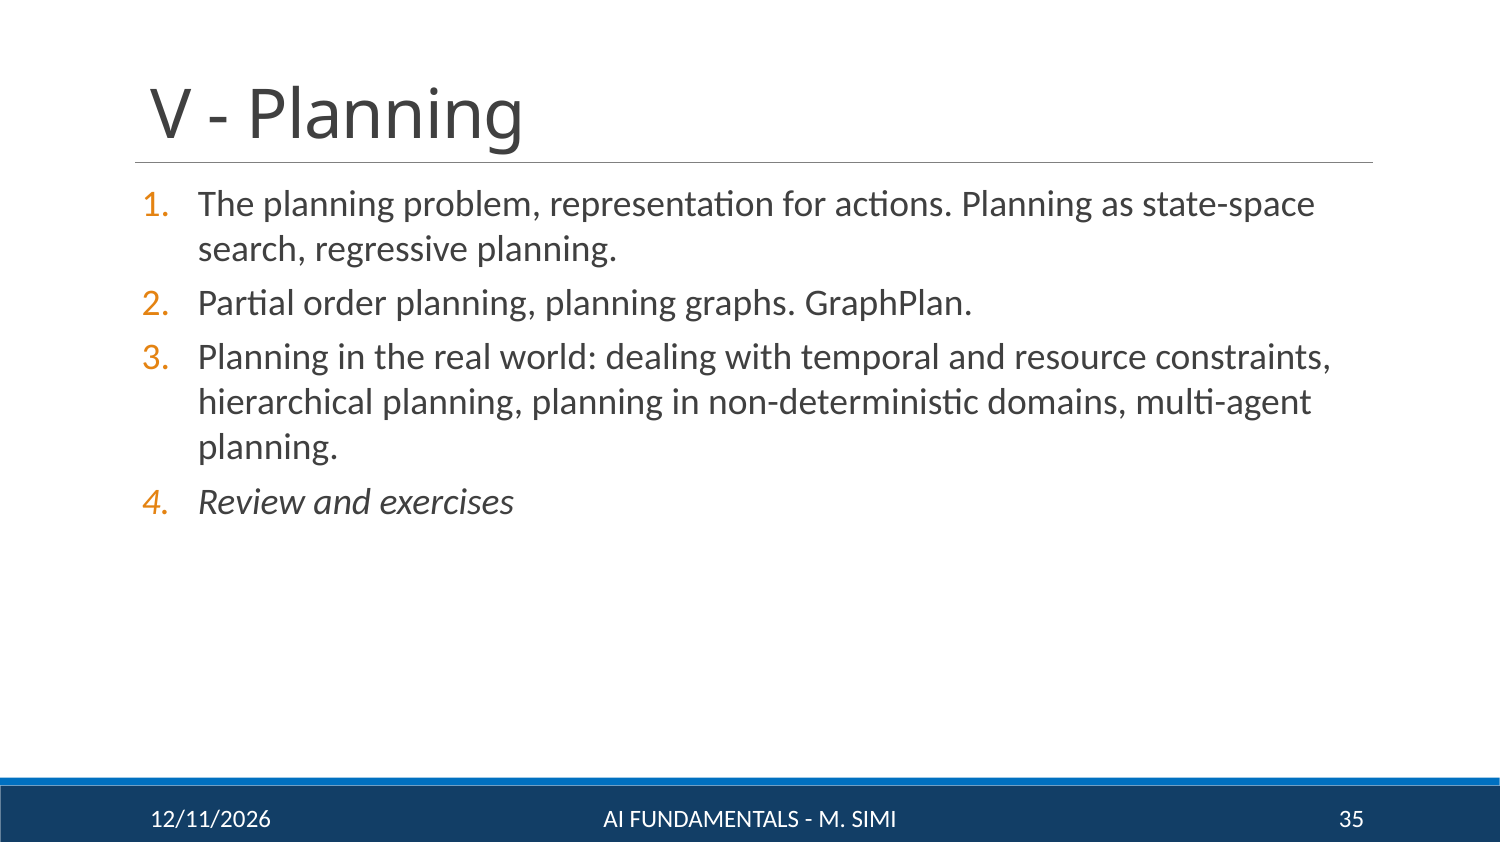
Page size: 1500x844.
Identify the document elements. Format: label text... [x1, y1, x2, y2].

slide_number 35 [1218, 794, 1380, 840]
footer AI Fundamentals - M. Simi [453, 794, 1047, 840]
title V - Planning [135, 32, 1373, 160]
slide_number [135, 794, 440, 840]
list The planning problem, representation for actions. Planning as state-space search, regressive planning. Partial order planning, planning graphs. GraphPlan. Planning in the real world: dealing with temporal and resource constraints, hierarchical planning, planning in non-deterministic domains, multi-agent planning. Review and exercises [135, 171, 1373, 707]
